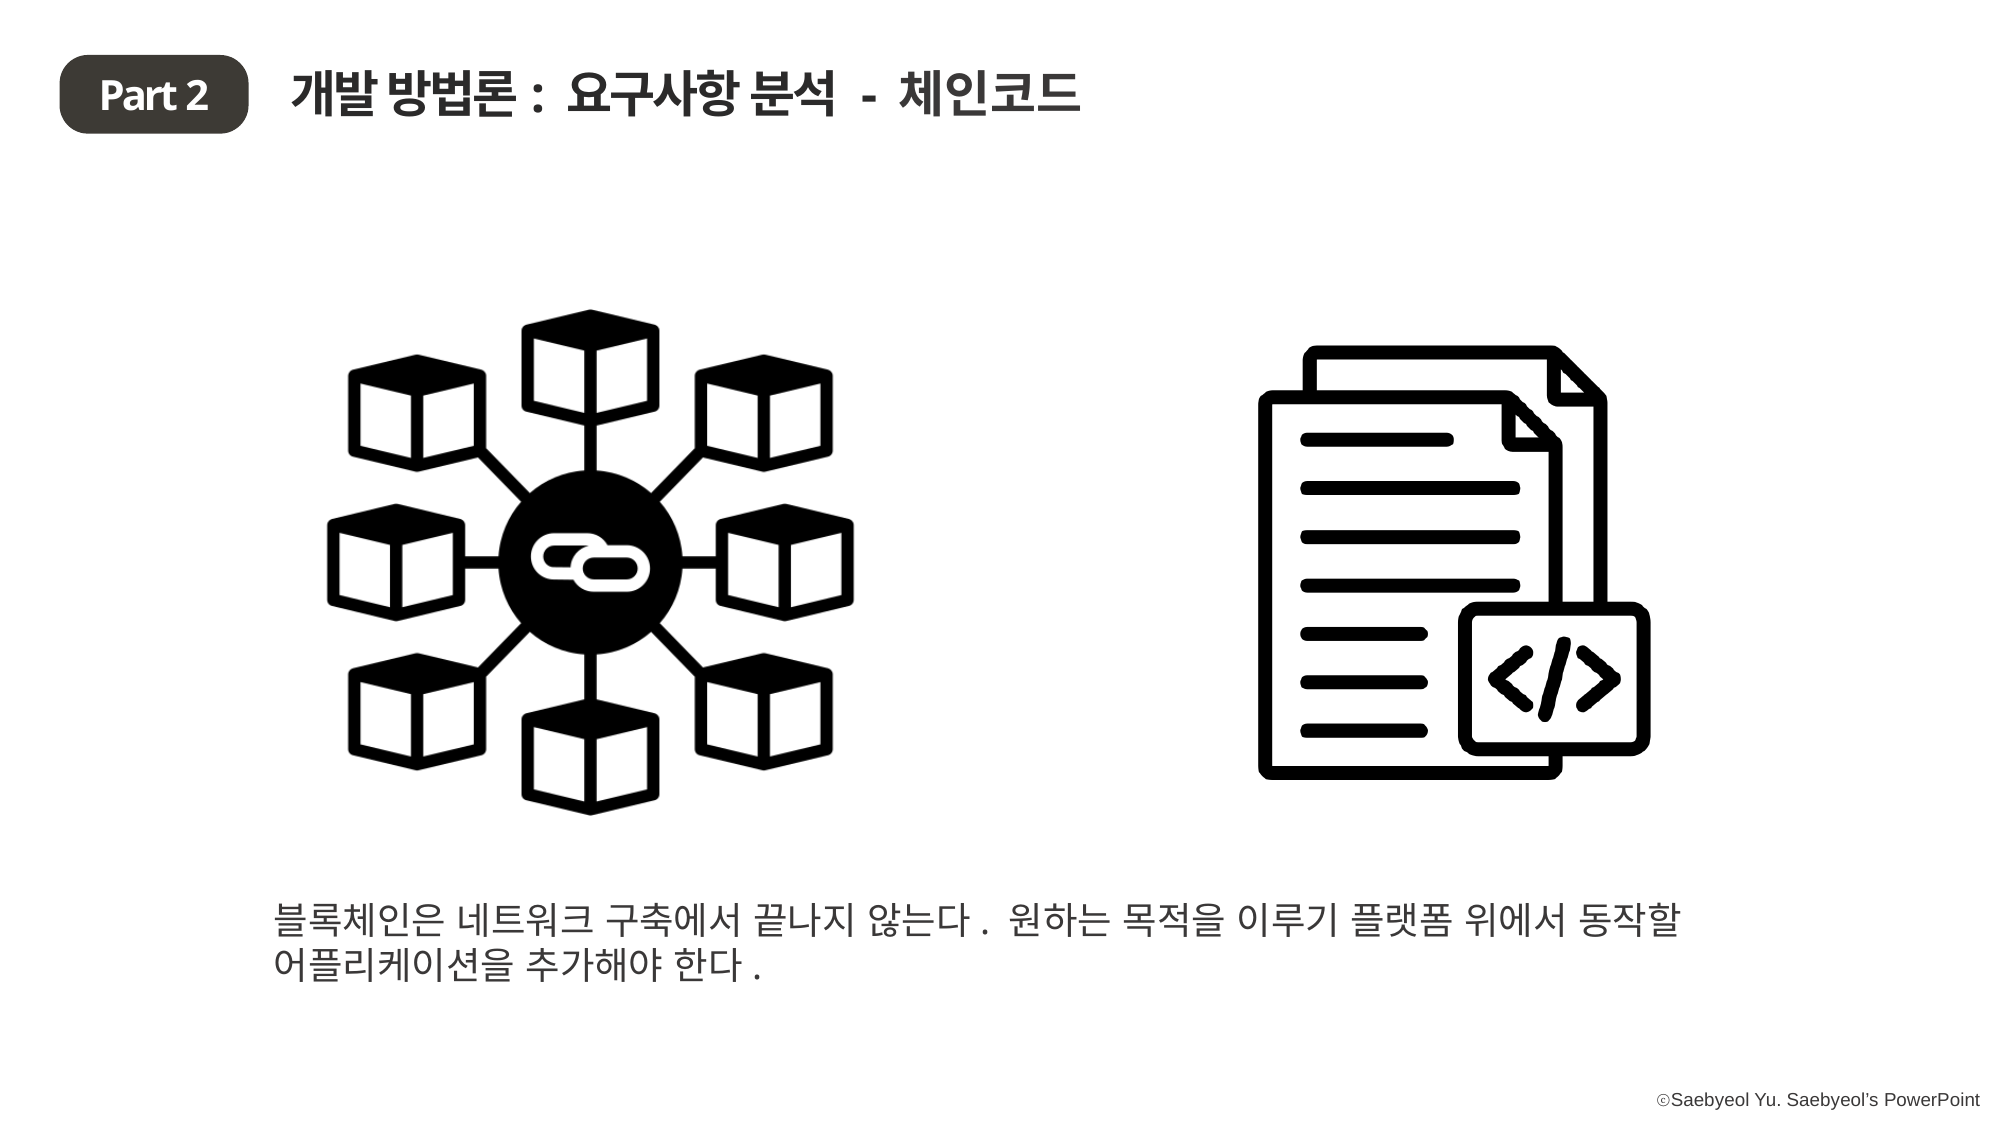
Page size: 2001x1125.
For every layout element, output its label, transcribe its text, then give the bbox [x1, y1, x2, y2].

text_box 개발 방법론: 요구사항 분석 - 체인코드 [275, 54, 1098, 130]
text_box Part 2 [84, 61, 225, 127]
picture [1229, 337, 1679, 787]
text_box [58, 53, 250, 135]
text_box 블록체인은 네트워크 구축에서 끝나지 않는다. 원하는 목적을 이루기 플랫폼 위에서 동작할 어플리케이션을 추가해야 한다. [258, 889, 1741, 995]
picture [319, 291, 862, 834]
